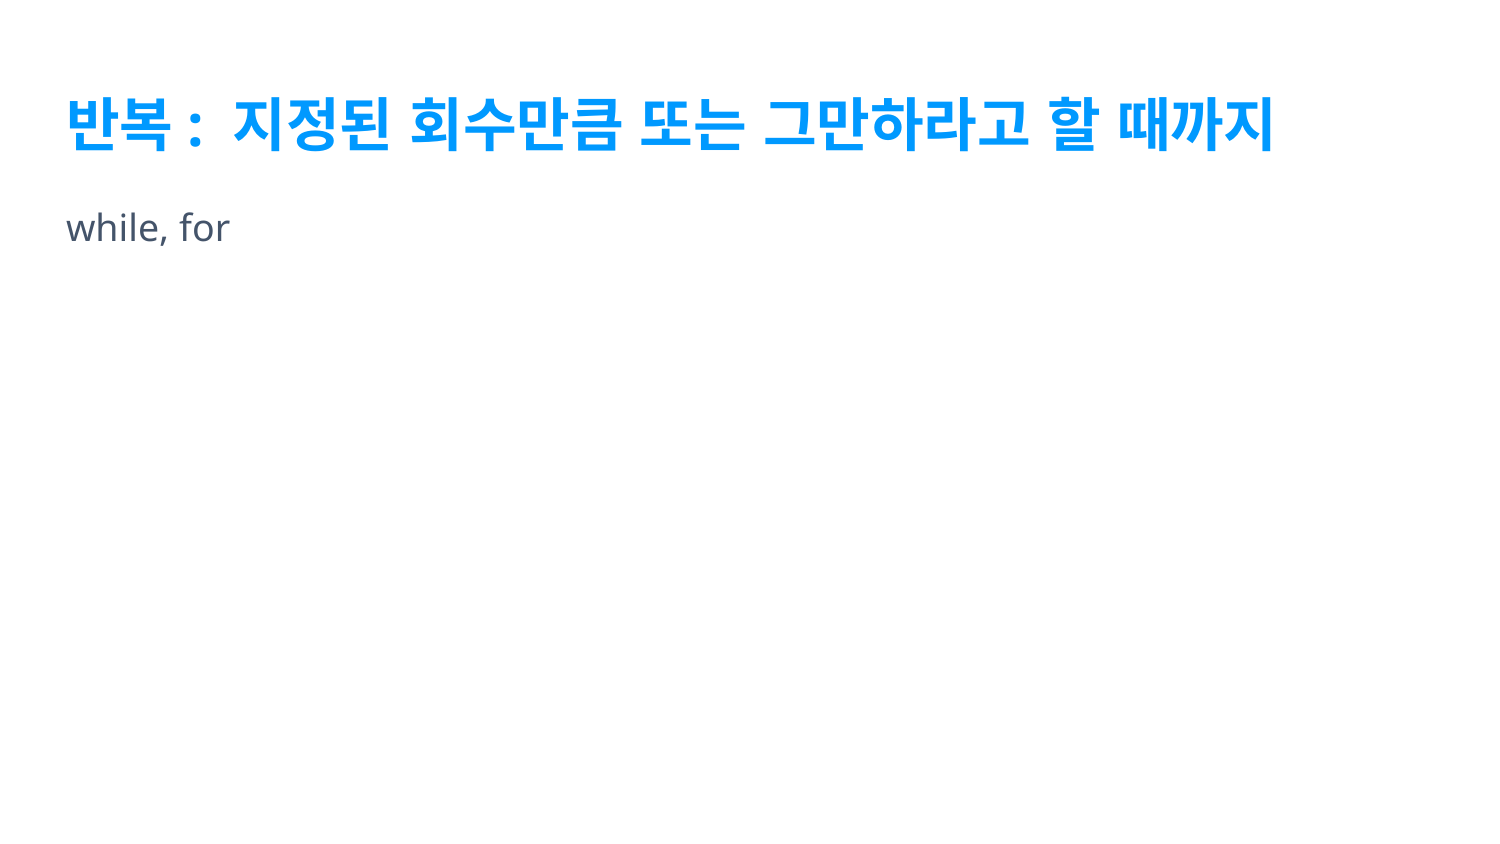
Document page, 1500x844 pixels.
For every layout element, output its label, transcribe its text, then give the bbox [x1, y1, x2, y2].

title 반복: 지정된 회수만큼 또는 그만하라고 할 때까지 [51, 72, 1449, 167]
list while, for [51, 189, 1449, 750]
